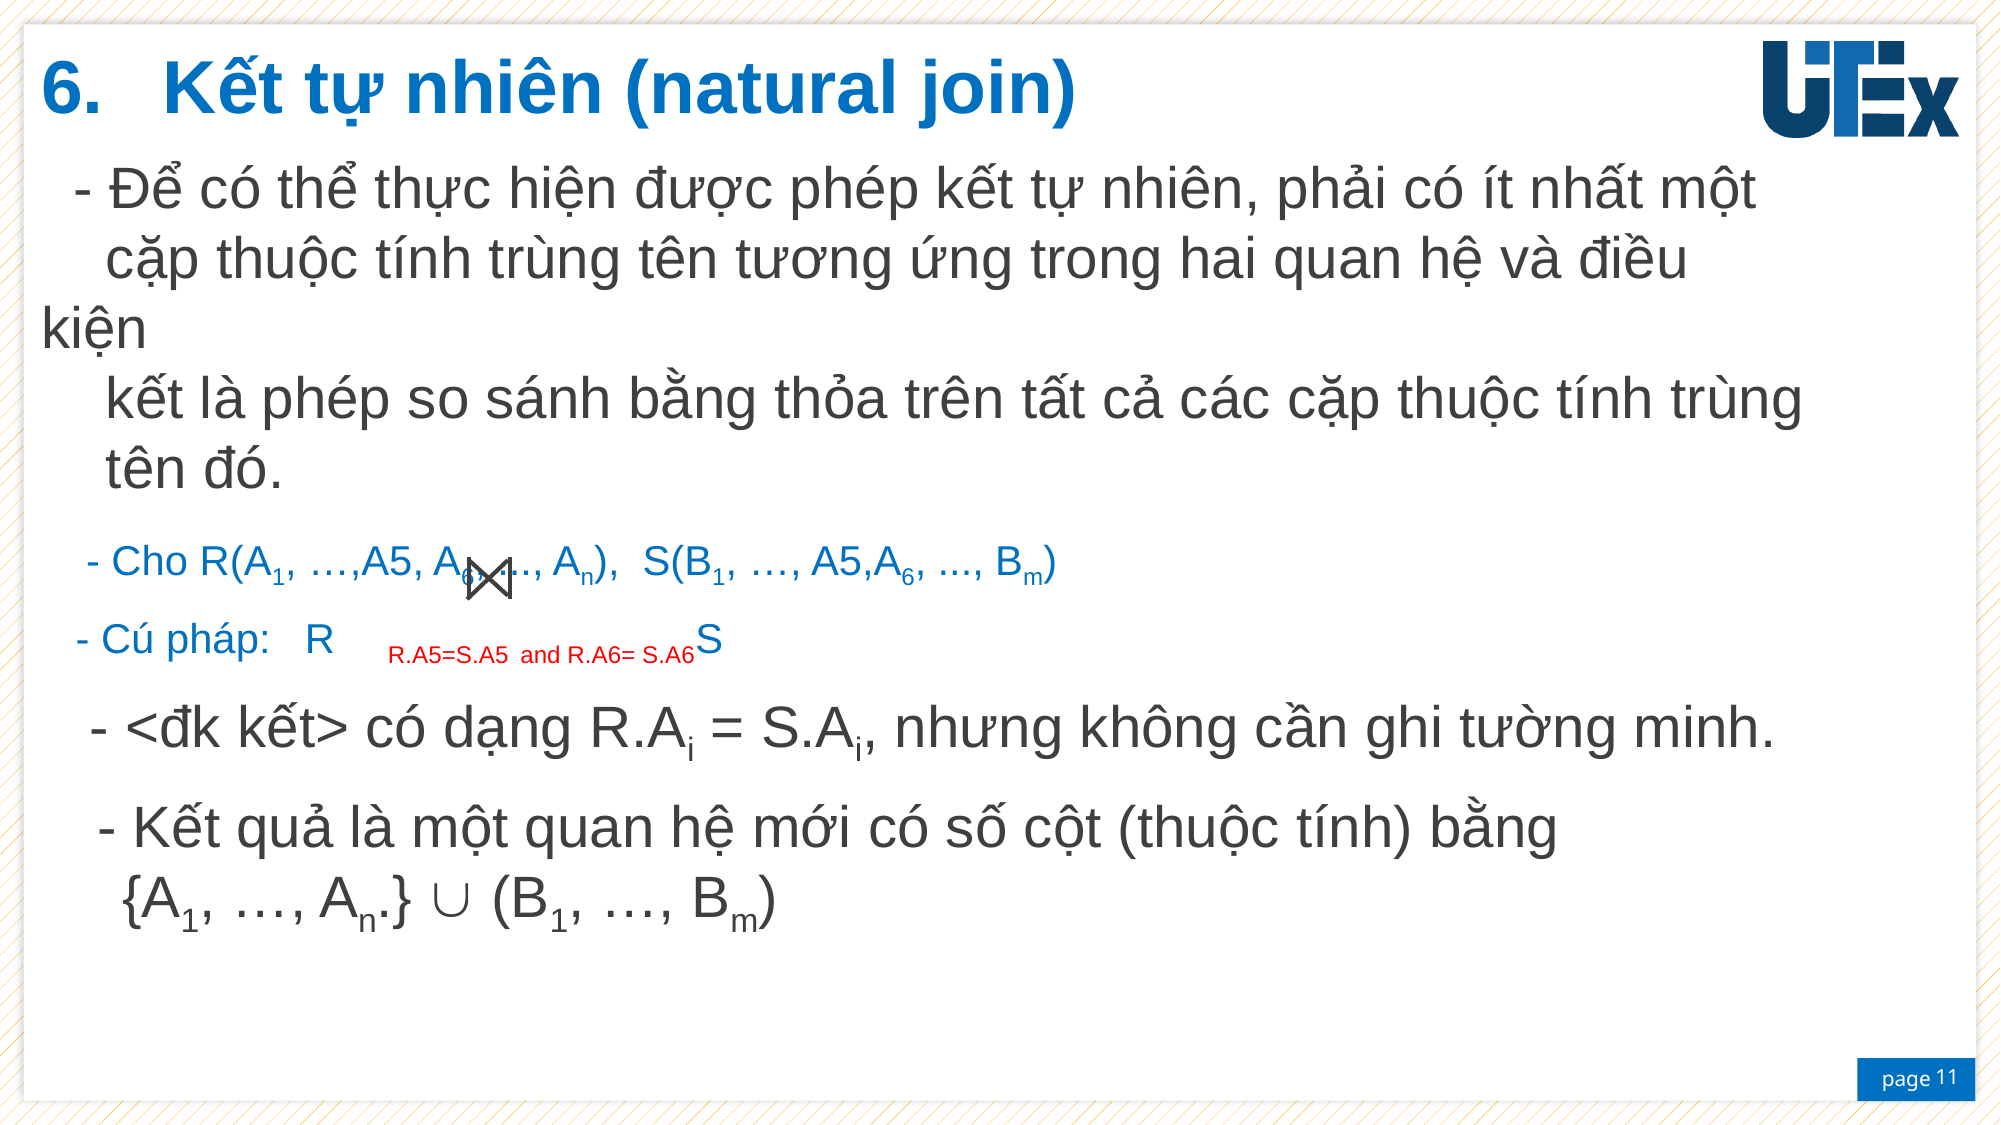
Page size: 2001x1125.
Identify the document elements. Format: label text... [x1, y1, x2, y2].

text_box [467, 556, 510, 600]
list Kết tự nhiên (natural join) - Để có thể thực hiện được phép kết tự nhiên, phải có ít nhất một cặp thuộc tính trùng tên tương ứng trong hai quan hệ và điều kiện kết là phép so sánh bằng thỏa trên tất cả các cặp thuộc tính trùng tên đó. - Cho R(A1, …,A5, A6, ..., An), S(B1, …, A5,A6, ..., Bm) - Cú pháp: R R.A5=S.A5 and R.A6= S.A6S - <đk kết> có dạng R.Ai = S.Ai, nhưng không cần ghi tường minh. - Kết quả là một quan hệ mới có số cột (thuộc tính) bằng {A1, …, An.}  (B1, …, Bm) [26, 41, 1829, 1026]
slide_number 11 [1882, 1055, 1974, 1101]
picture [1829, 41, 1959, 138]
